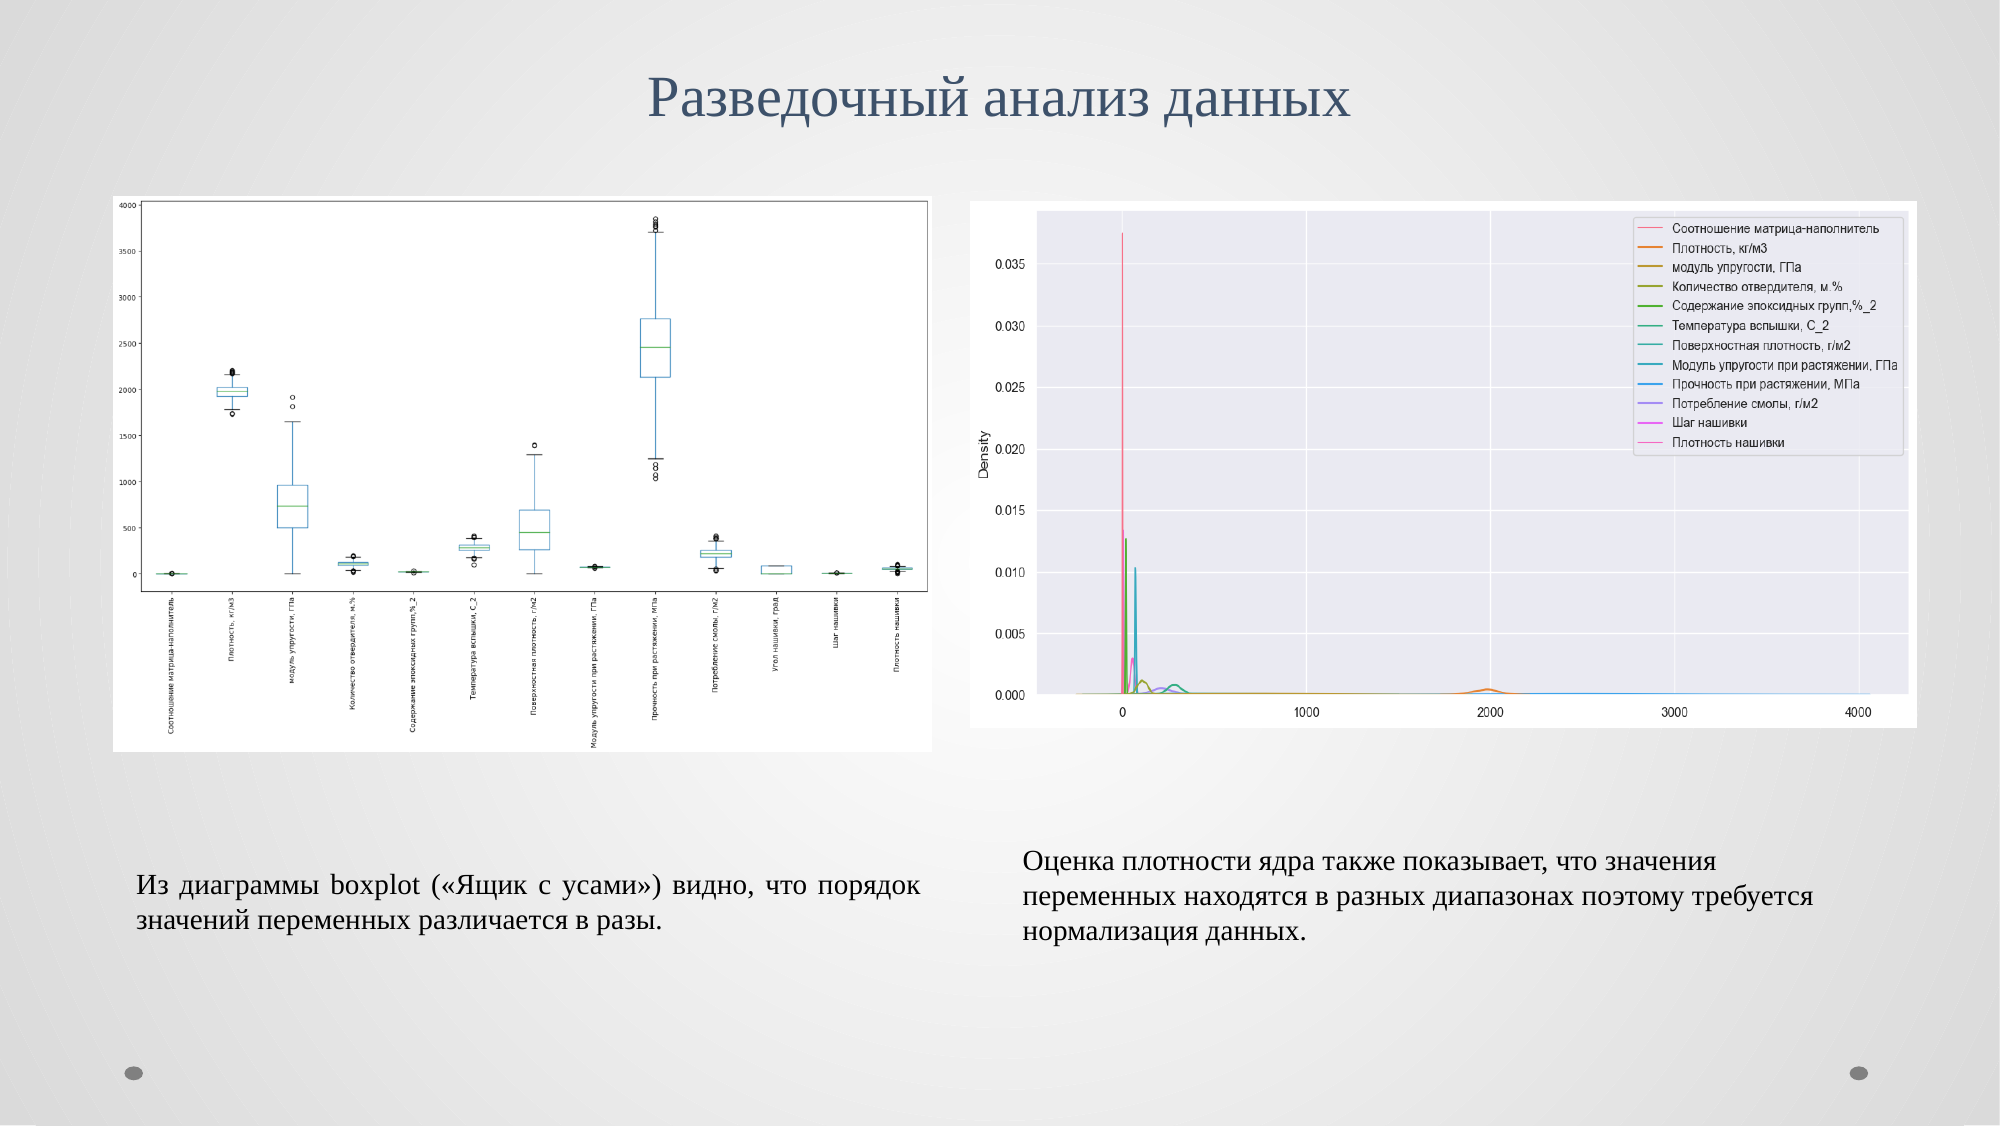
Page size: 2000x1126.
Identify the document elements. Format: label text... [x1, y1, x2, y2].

text_box Из диаграммы boxplot («Ящик с усами») видно, что порядок значений переменных различается в разы. [121, 857, 937, 965]
picture [113, 196, 933, 752]
text_box Оценка плотности ядра также показывает, что значения переменных находятся в разных диапазонах поэтому требуется нормализация данных. [1007, 834, 1879, 965]
title Разведочный анализ данных [99, 35, 1900, 138]
picture [970, 201, 1917, 729]
